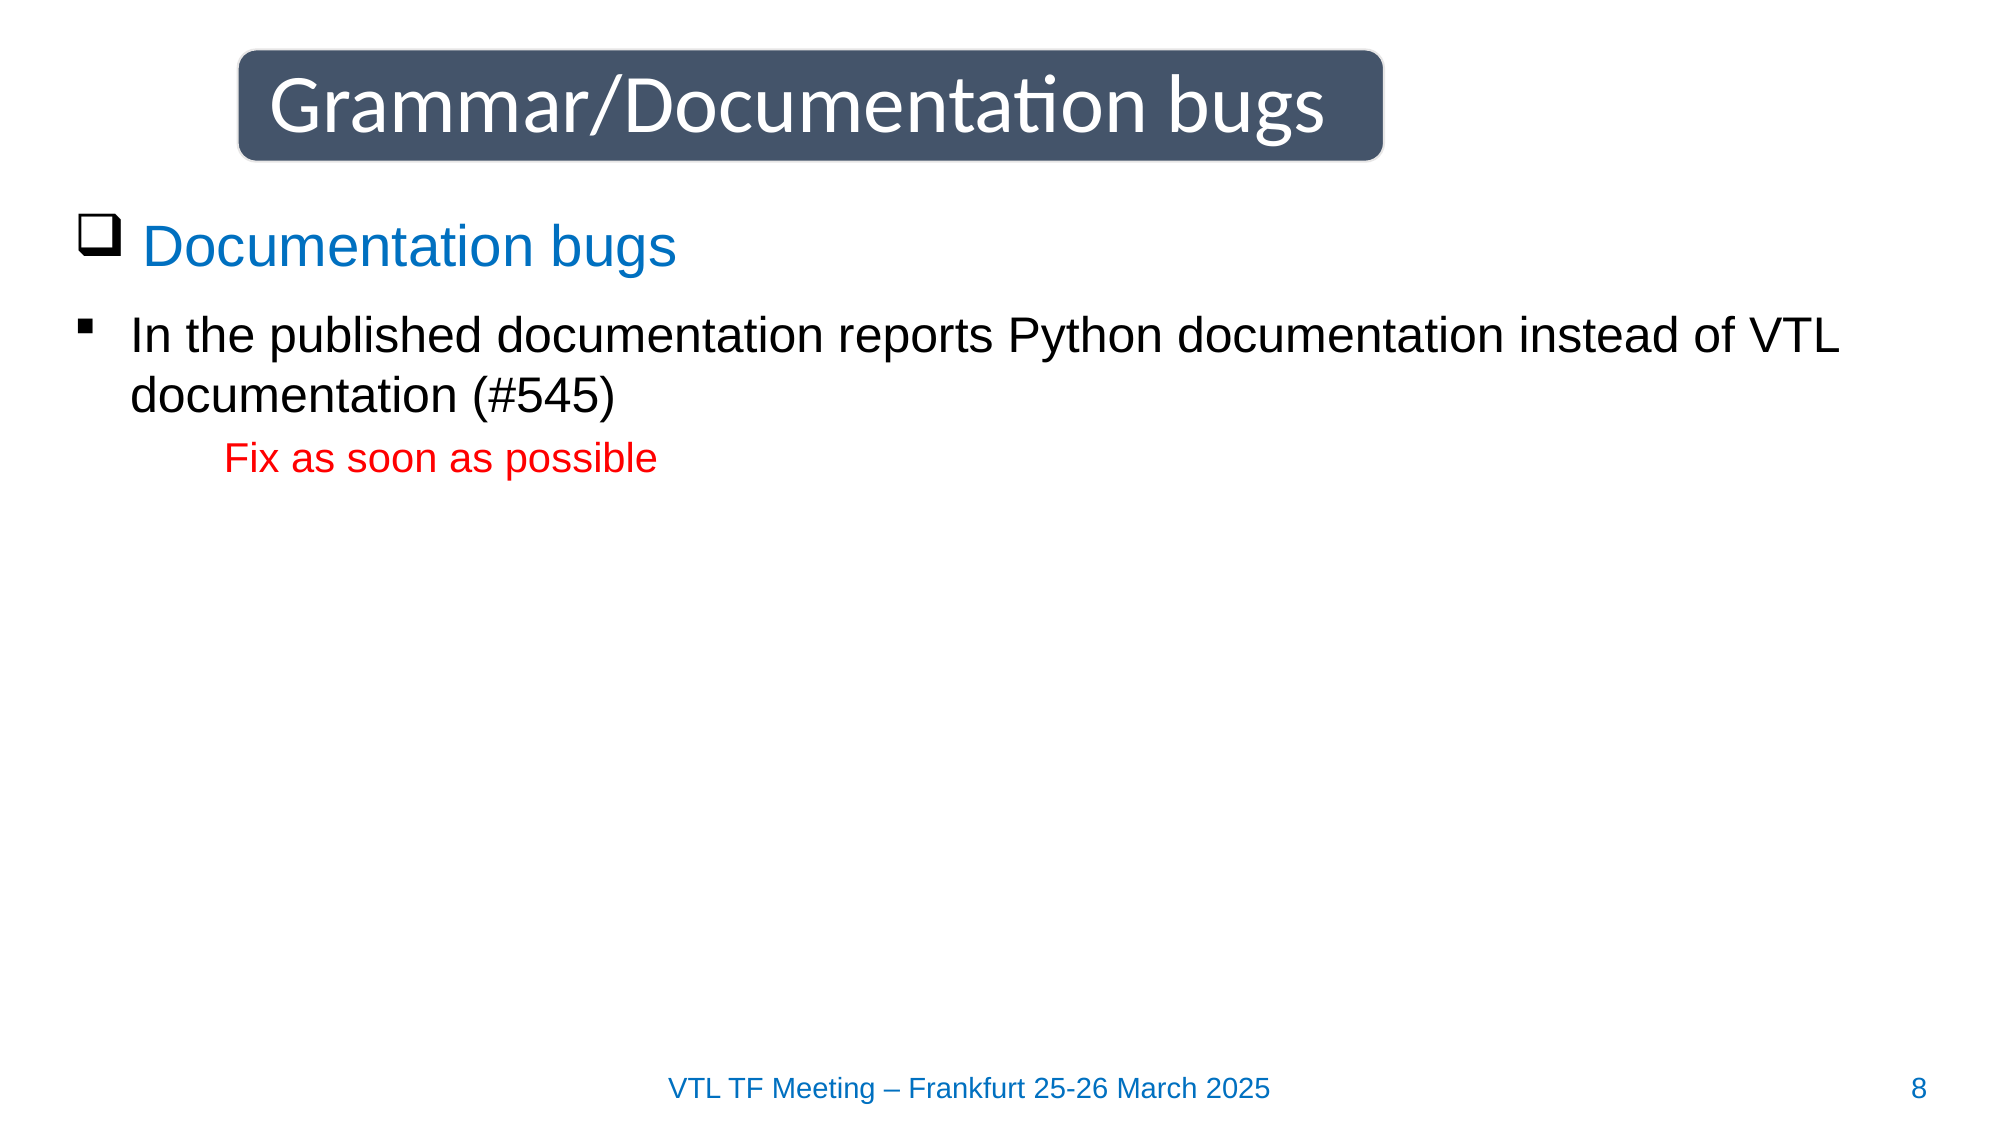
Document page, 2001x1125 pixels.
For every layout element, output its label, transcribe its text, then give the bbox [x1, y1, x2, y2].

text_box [237, 49, 1384, 162]
text_box VTL TF Meeting – Frankfurt 25-26 March 2025 [645, 1061, 1295, 1112]
text_box 8 [1893, 1061, 1946, 1101]
text_box Documentation bugs In the published documentation reports Python documentation instead of VTL documentation (#545) Fix as soon as possible [59, 200, 1941, 491]
